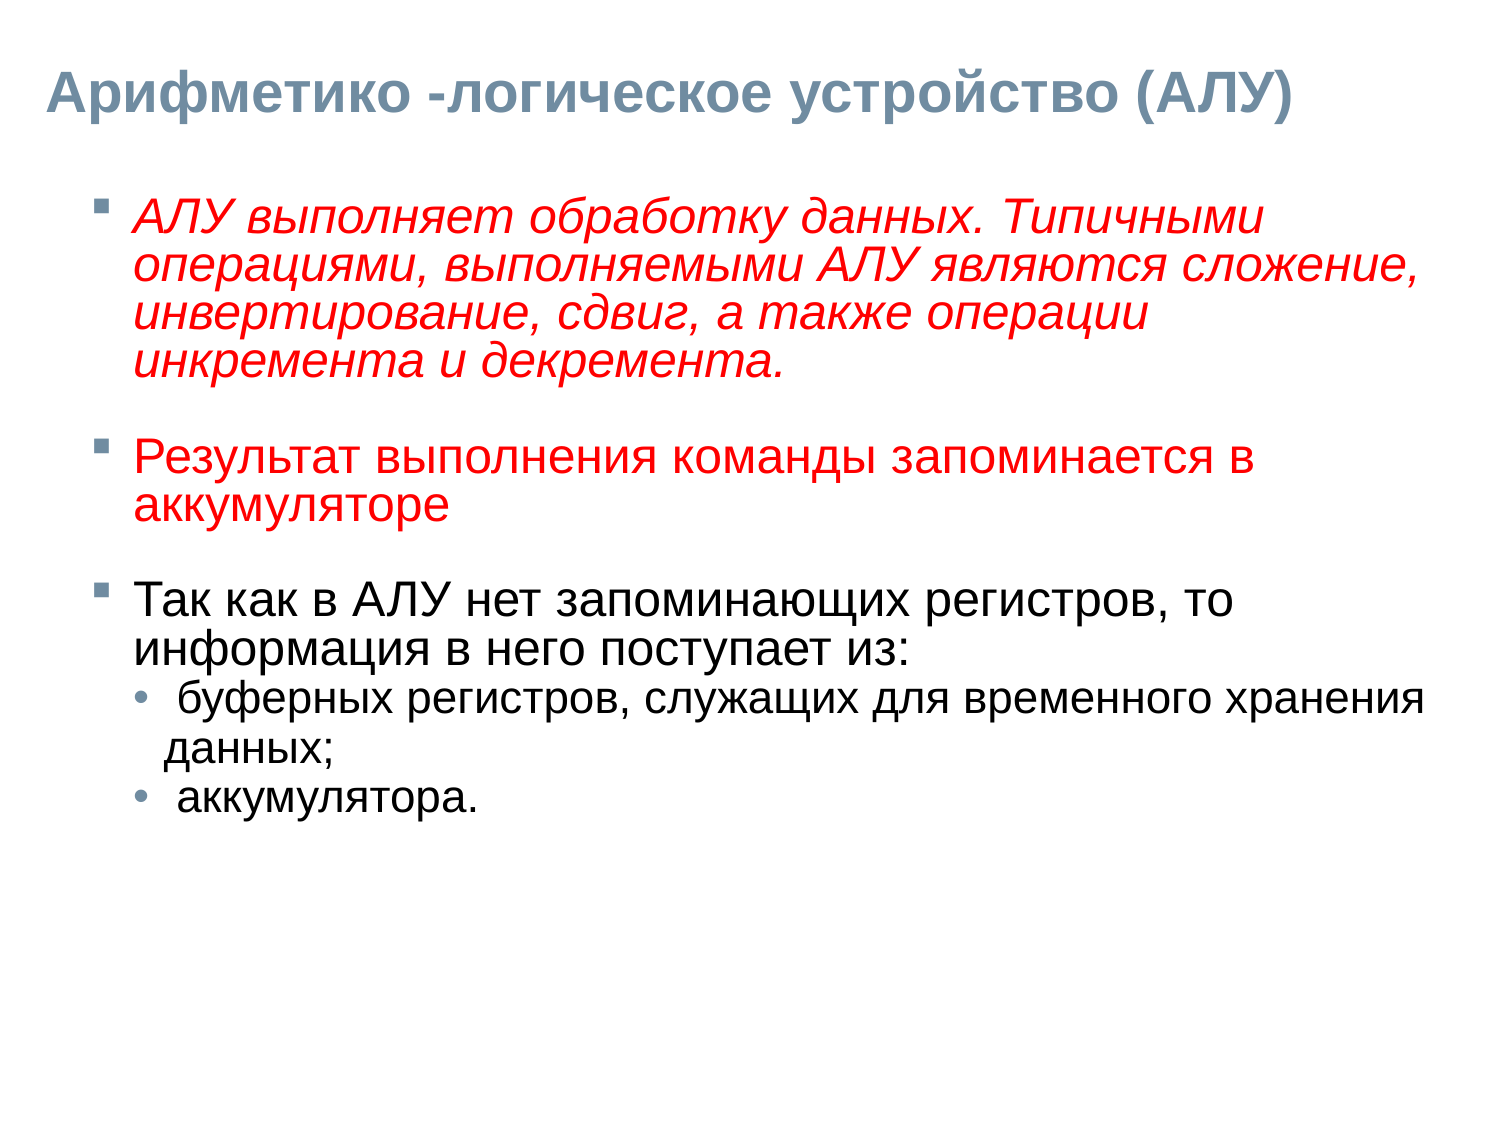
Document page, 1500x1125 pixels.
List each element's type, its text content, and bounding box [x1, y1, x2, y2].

list АЛУ выполняет обработку данных. Типичными операциями, выполняемыми АЛУ являются сложение, инвертирование, сдвиг, а также операции инкремента и декремента. Результат выполнения команды запоминается в аккумуляторе Так как в АЛУ нет запоминающих регистров, то информация в него поступает из: буферных регистров, служащих для временного хранения данных; аккумулятора. [75, 187, 1465, 1005]
title Арифметико -логическое устройство (АЛУ) [0, 46, 1350, 131]
